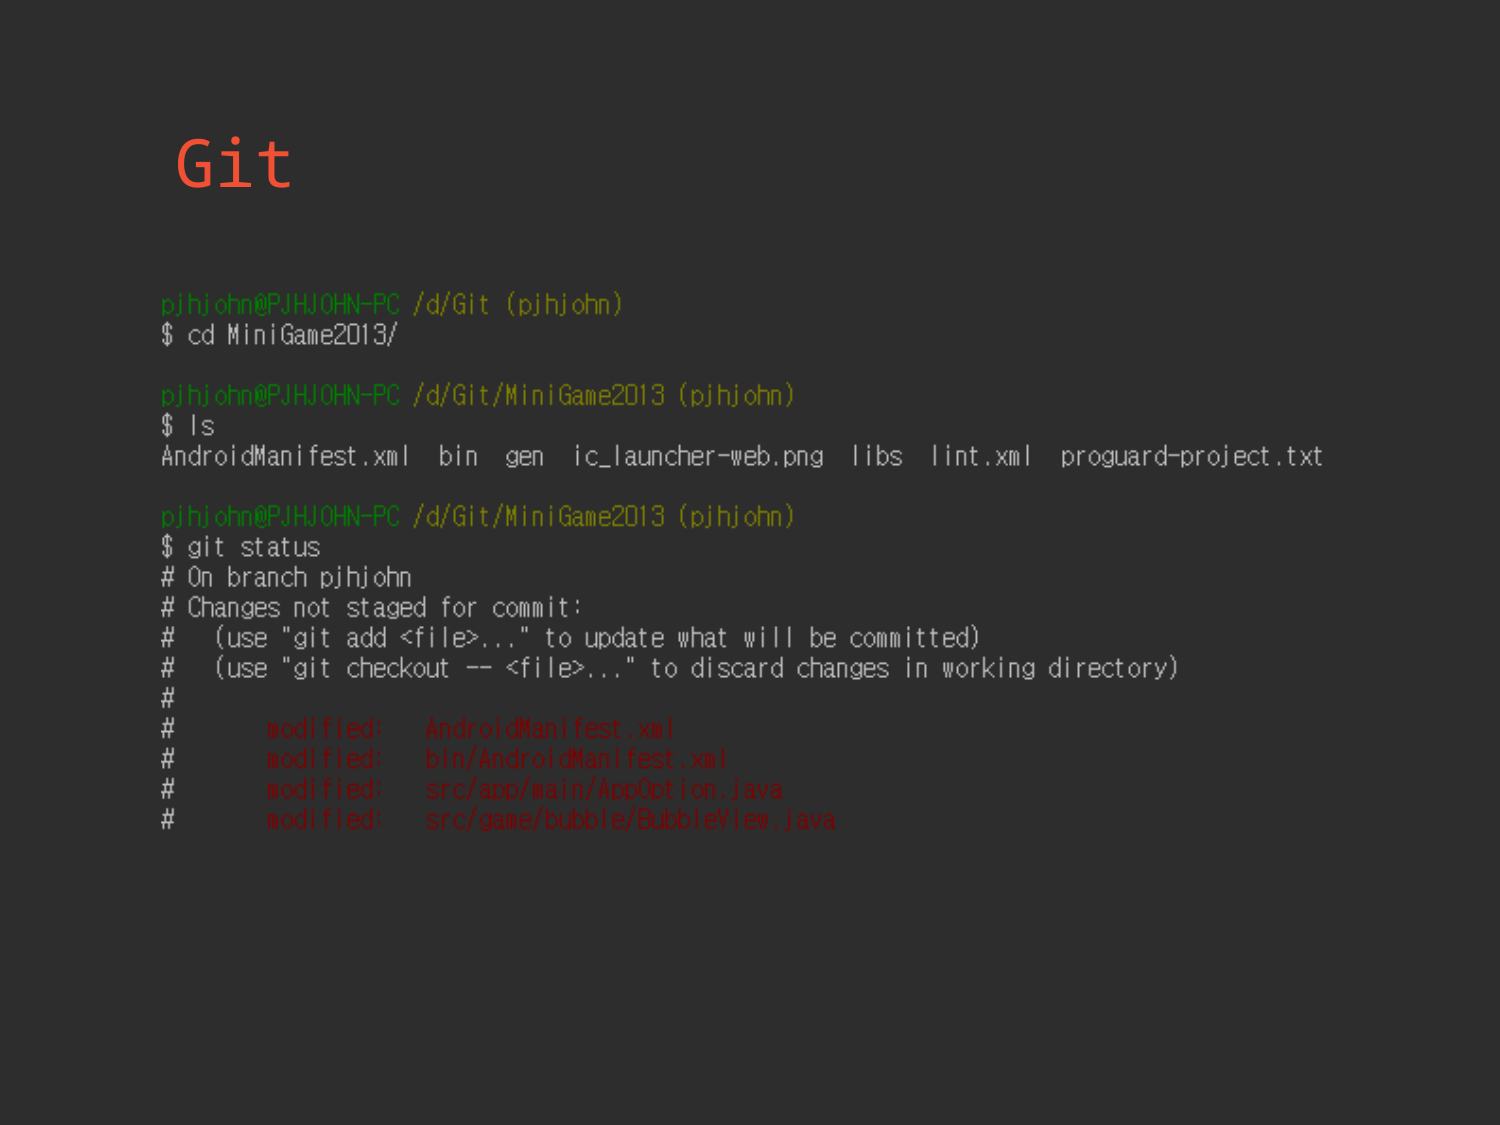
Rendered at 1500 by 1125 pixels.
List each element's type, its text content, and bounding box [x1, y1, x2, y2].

text_box Git [161, 113, 1339, 209]
picture [160, 288, 1340, 837]
